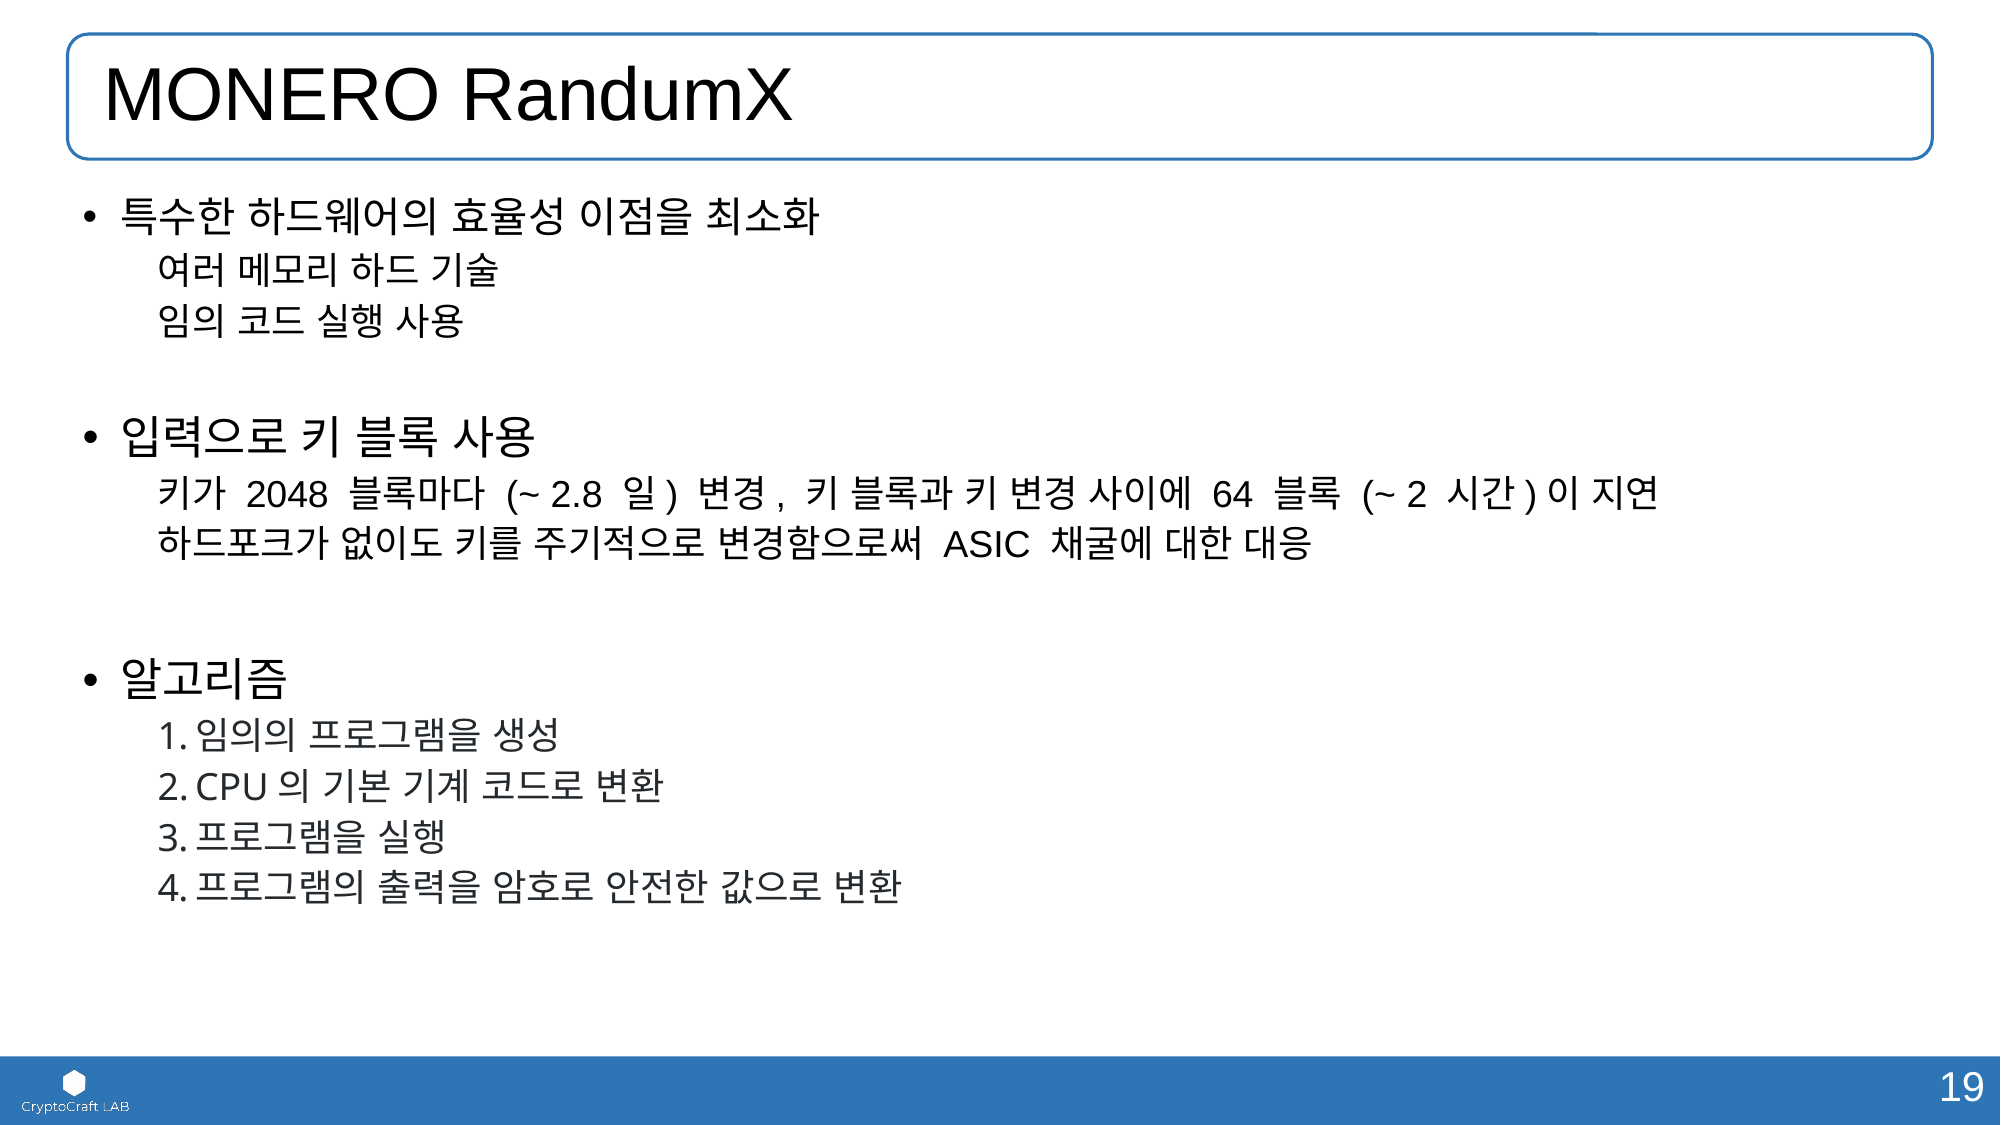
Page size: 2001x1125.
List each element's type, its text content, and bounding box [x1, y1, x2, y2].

title MONERO RandumX [67, 34, 1933, 160]
picture [13, 1061, 138, 1123]
list 특수한 하드웨어의 효율성 이점을 최소화 여러 메모리 하드 기술 임의 코드 실행 사용 입력으로 키 블록 사용 키가 2048 블록마다 (~ 2.8 일) 변경, 키 블록과 키 변경 사이에 64 블록 (~ 2 시간)이 지연 하드포크가 없이도 키를 주기적으로 변경함으로써 ASIC 채굴에 대한 대응 알고리즘 임의의 프로그램을 생성 CPU의 기본 기계 코드로 변환 프로그램을 실행 프로그램의 출력을 암호로 안전한 값으로 변환 [67, 189, 1933, 1019]
